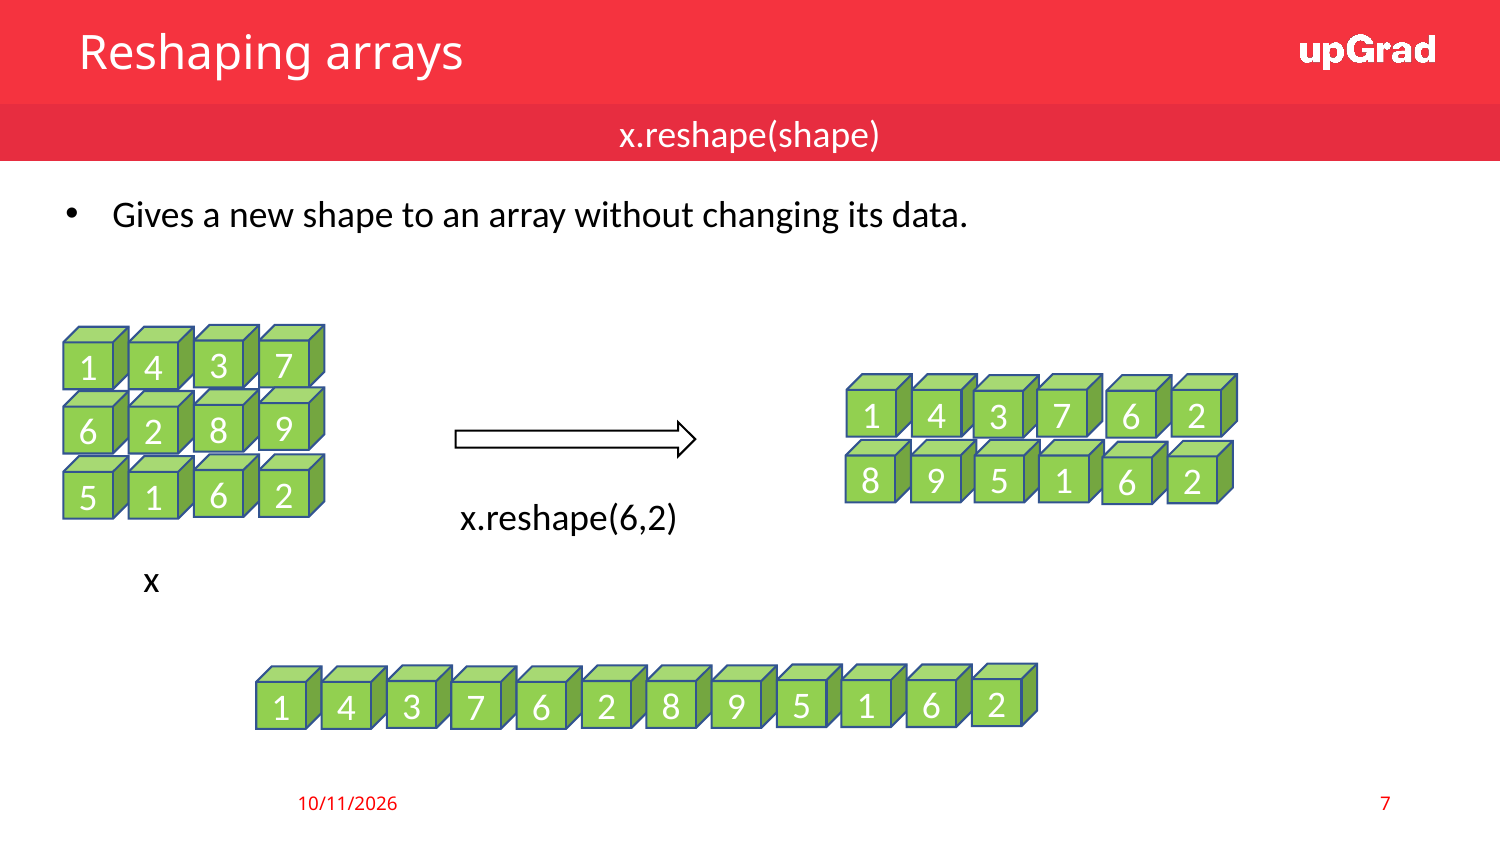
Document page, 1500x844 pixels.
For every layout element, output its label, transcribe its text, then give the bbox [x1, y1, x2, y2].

text_box x [128, 548, 194, 608]
text_box Reshaping arrays [63, 20, 768, 87]
text_box x.reshape(shape) [0, 103, 1500, 162]
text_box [256, 663, 1038, 729]
text_box [454, 419, 697, 459]
slide_number 7 [1068, 782, 1406, 828]
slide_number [282, 782, 620, 828]
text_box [845, 374, 1237, 505]
picture [1300, 34, 1435, 70]
text_box Gives a new shape to an array without changing its data. [50, 182, 1307, 243]
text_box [63, 324, 325, 519]
text_box x.reshape(6,2) [445, 485, 746, 546]
